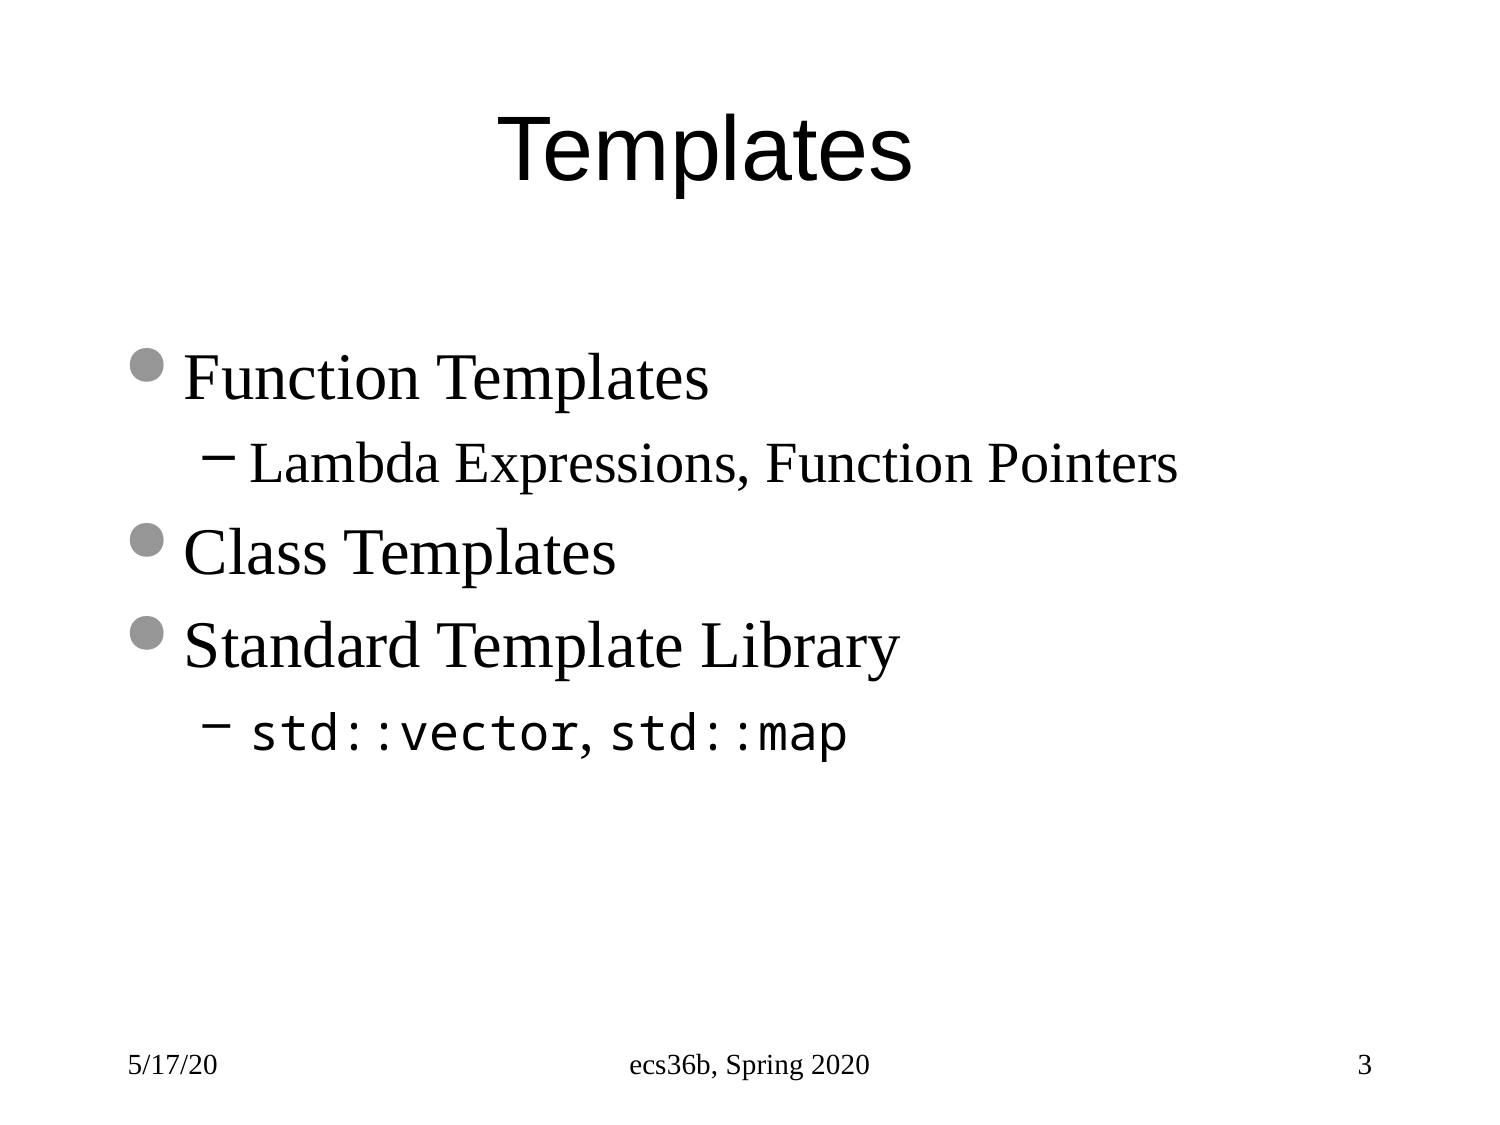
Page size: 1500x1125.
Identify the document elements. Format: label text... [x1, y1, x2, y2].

list Function Templates Lambda Expressions, Function Pointers Class Templates Standard Template Library std::vector, std::map [112, 324, 1388, 1000]
title Templates [187, 49, 1226, 238]
slide_number 3 [1074, 1024, 1388, 1101]
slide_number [112, 1024, 426, 1101]
footer ecs36b, Spring 2020 [512, 1024, 988, 1101]
